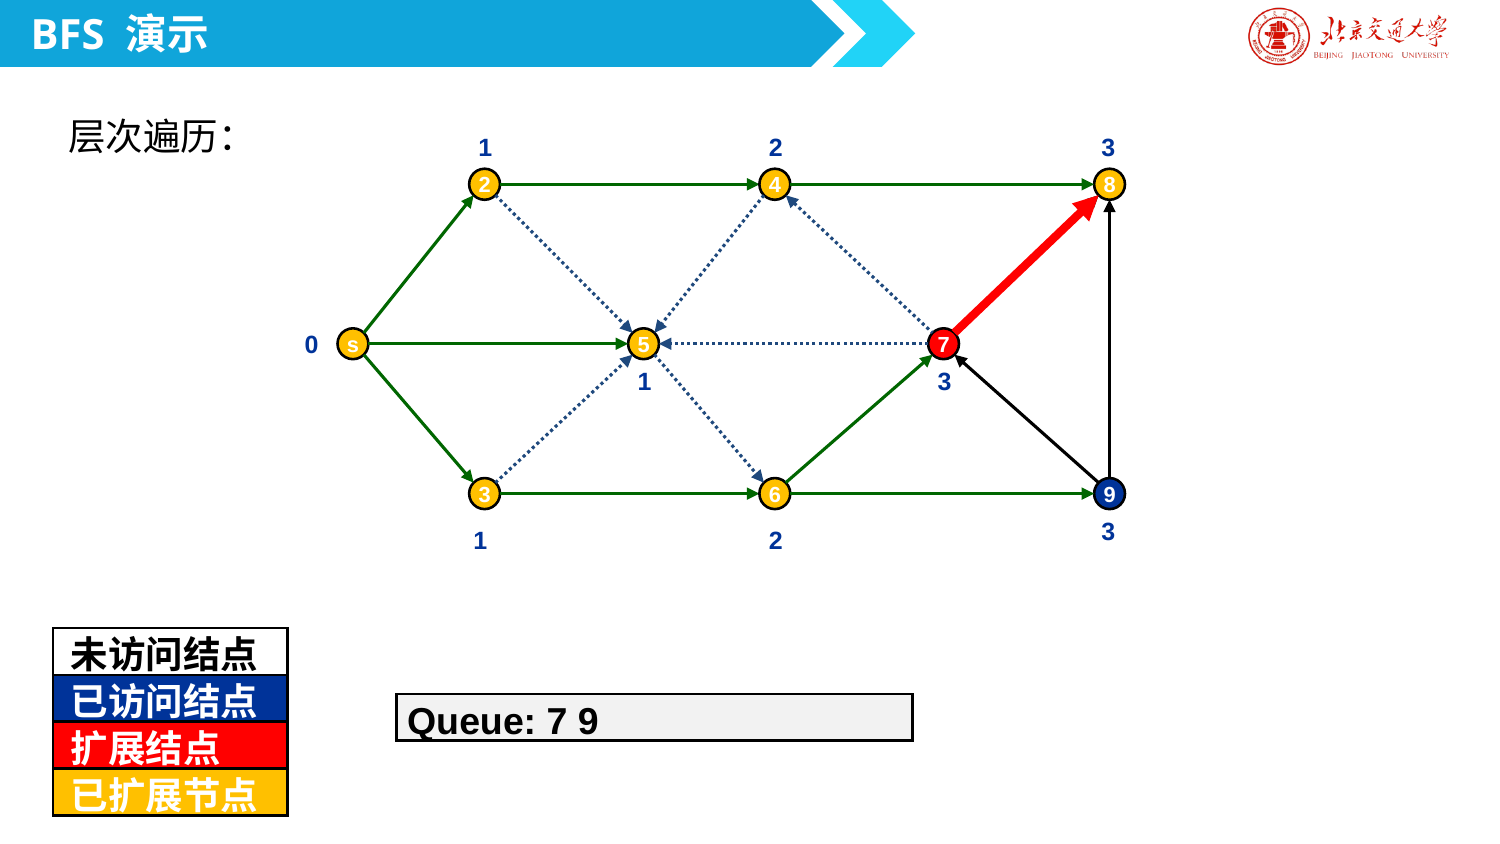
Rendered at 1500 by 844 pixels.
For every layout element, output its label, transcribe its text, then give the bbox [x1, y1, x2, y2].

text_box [363, 355, 474, 482]
text_box Queue: 7 9 [396, 693, 913, 741]
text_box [363, 196, 474, 333]
text_box s [337, 328, 369, 360]
text_box 未访问结点 [53, 628, 288, 674]
text_box BFS 演示 [15, 0, 729, 65]
text_box 扩展结点 [53, 721, 288, 769]
text_box 已访问结点 [53, 674, 288, 721]
text_box 0 [290, 328, 333, 359]
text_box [654, 196, 765, 333]
text_box 2 [755, 131, 797, 162]
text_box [785, 355, 933, 482]
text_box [654, 355, 765, 482]
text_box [495, 196, 633, 333]
text_box 9 [1094, 478, 1126, 510]
text_box 3 [469, 478, 500, 510]
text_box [785, 196, 933, 333]
text_box 3 [1087, 515, 1130, 546]
text_box 2 [755, 525, 797, 556]
text_box 已扩展节点 [53, 769, 288, 816]
text_box 3 [936, 365, 949, 396]
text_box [954, 196, 1099, 333]
text_box 6 [759, 478, 791, 510]
text_box 3 [1087, 131, 1130, 162]
text_box 1 [635, 365, 649, 396]
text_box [495, 355, 633, 482]
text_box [954, 355, 1099, 482]
text_box 2 [469, 168, 500, 200]
text_box 7 [928, 328, 959, 360]
text_box 层次遍历： [53, 105, 271, 166]
text_box 8 [1094, 168, 1126, 200]
text_box 5 [628, 328, 659, 360]
text_box 1 [464, 131, 507, 162]
text_box 4 [759, 168, 791, 200]
picture [1246, 5, 1454, 66]
text_box 1 [459, 525, 502, 556]
